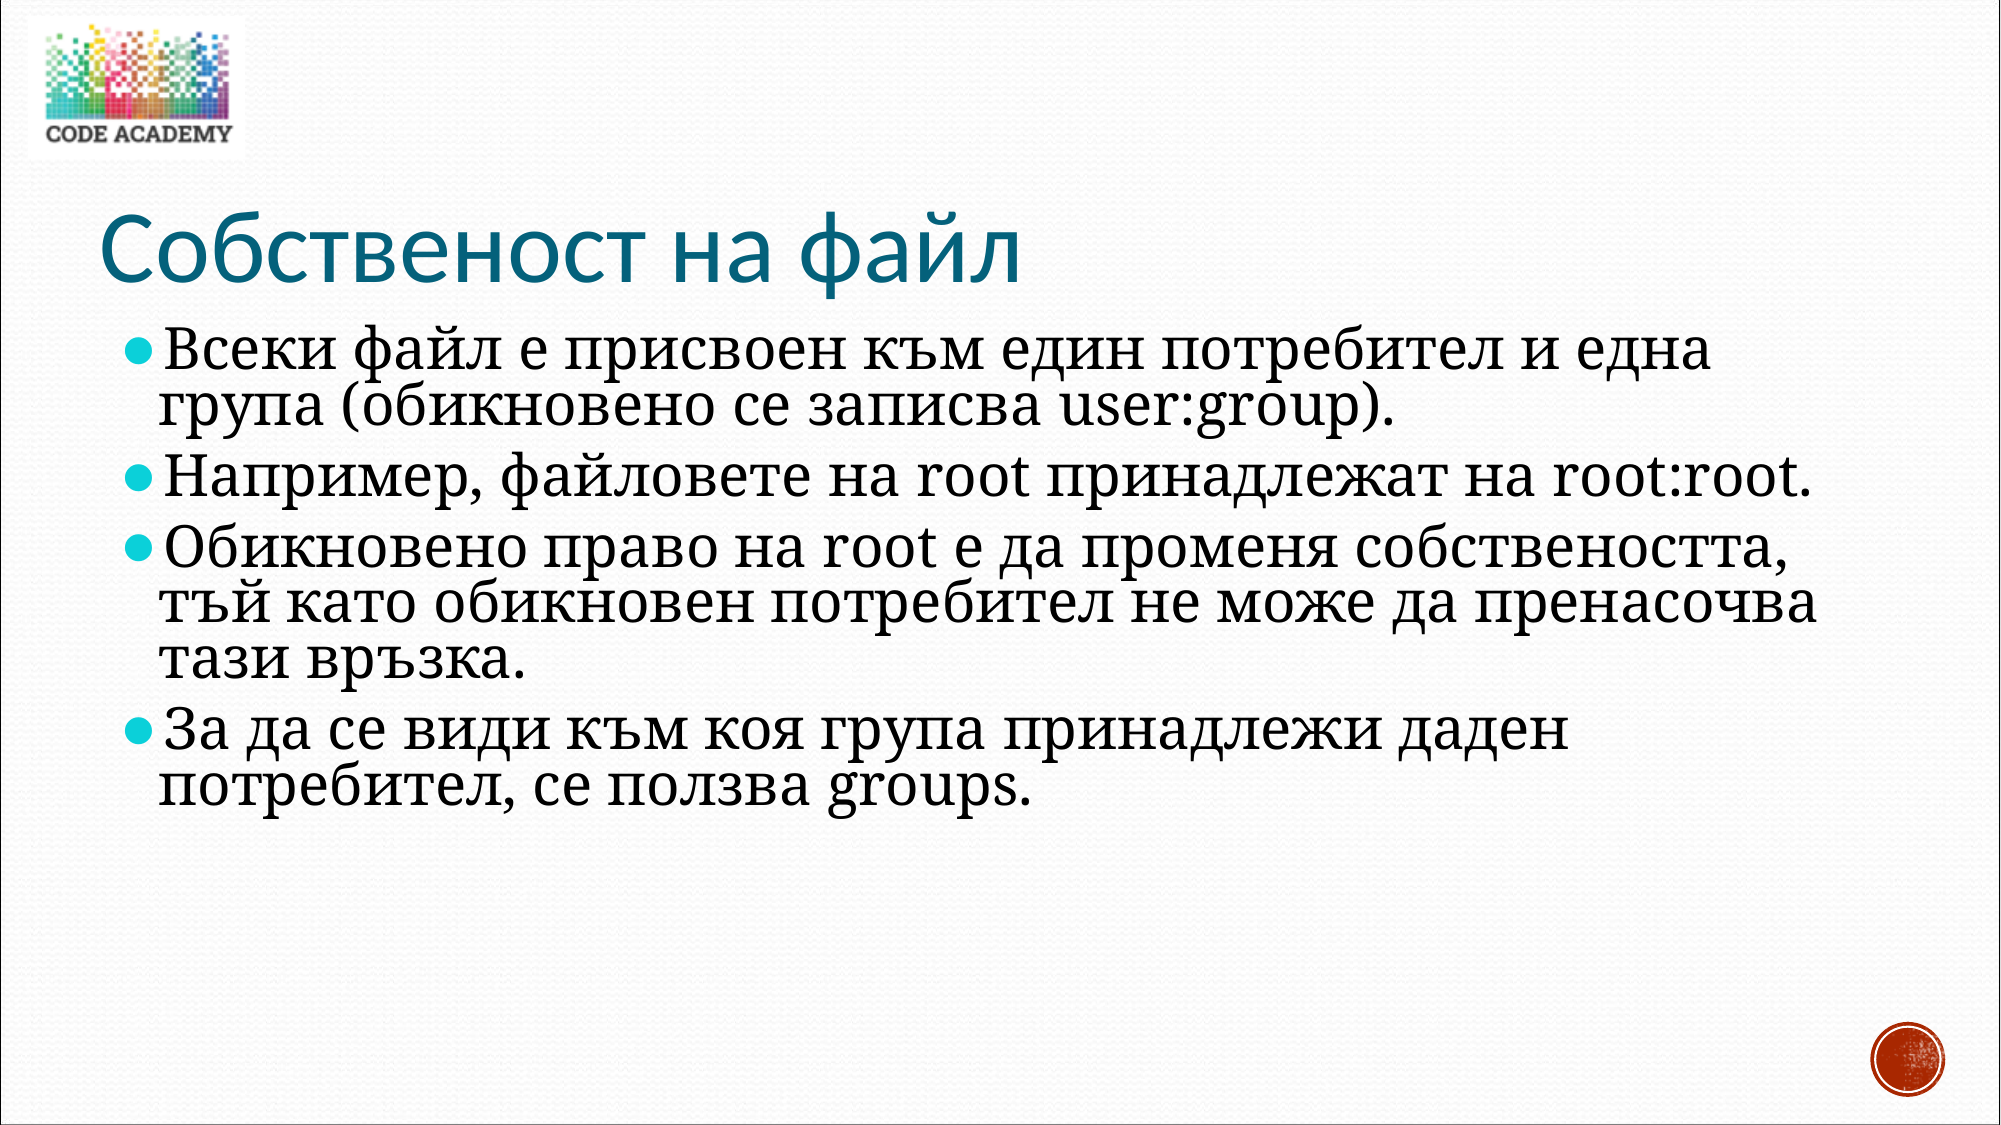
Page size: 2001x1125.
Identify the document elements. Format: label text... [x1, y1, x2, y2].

picture [0, 0, 2001, 1125]
text_box Собственост на файл [99, 115, 1900, 304]
text_box Всеки файл е присвоен към един потребител и една група (обикновено се записва user:group). Например, файловете на root принадлежат на root:root. Обикновено право на root е да променя собствеността, тъй като обикновен потребител не може да пренасочва тази връзка. За да се види към коя група принадлежи даден потребител, се ползва groups. [99, 317, 1900, 1038]
